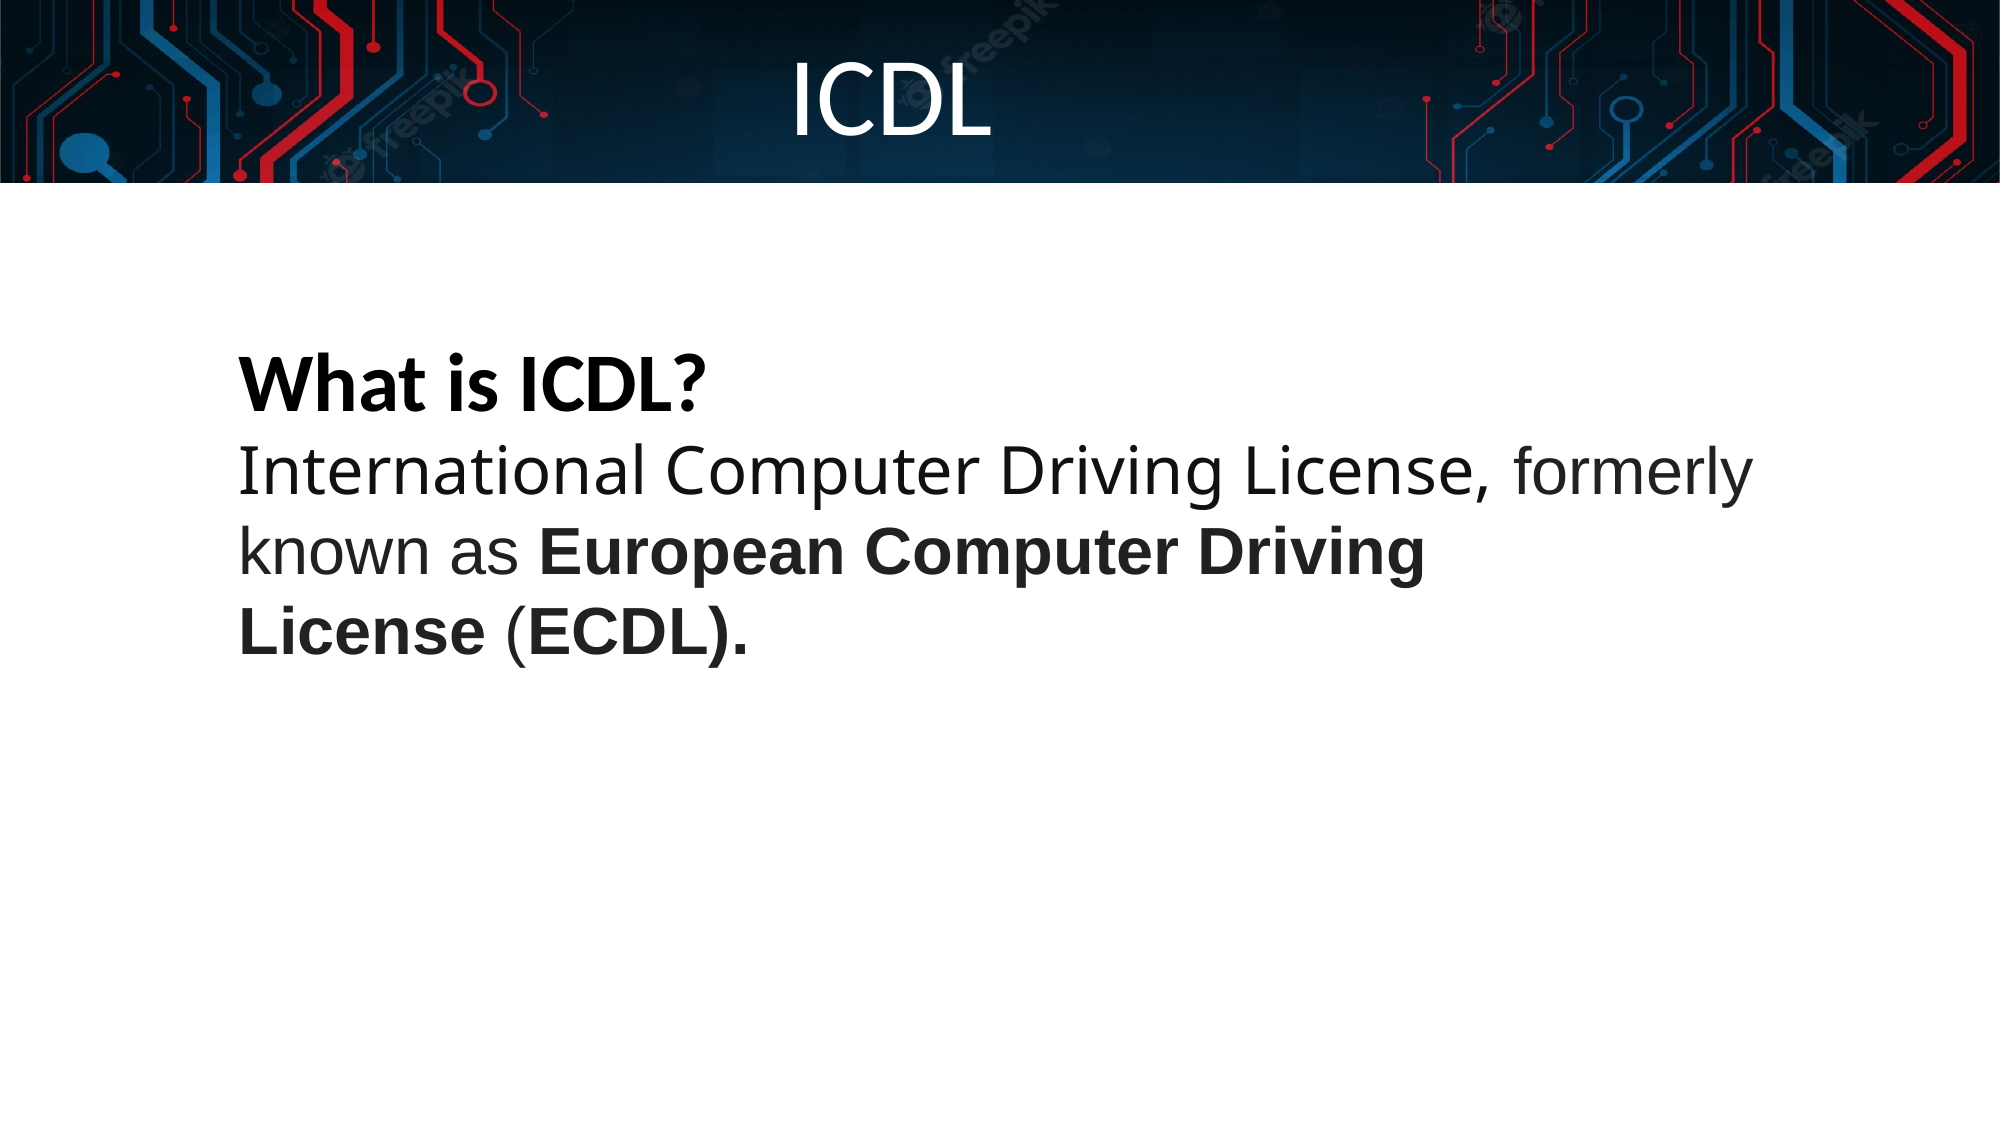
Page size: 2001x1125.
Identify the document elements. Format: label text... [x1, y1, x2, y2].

text_box [76, 283, 1842, 959]
picture [0, 0, 2000, 183]
text_box What is ICDL? International Computer Driving License, formerly known as European Computer Driving License (ECDL). [223, 320, 1948, 926]
